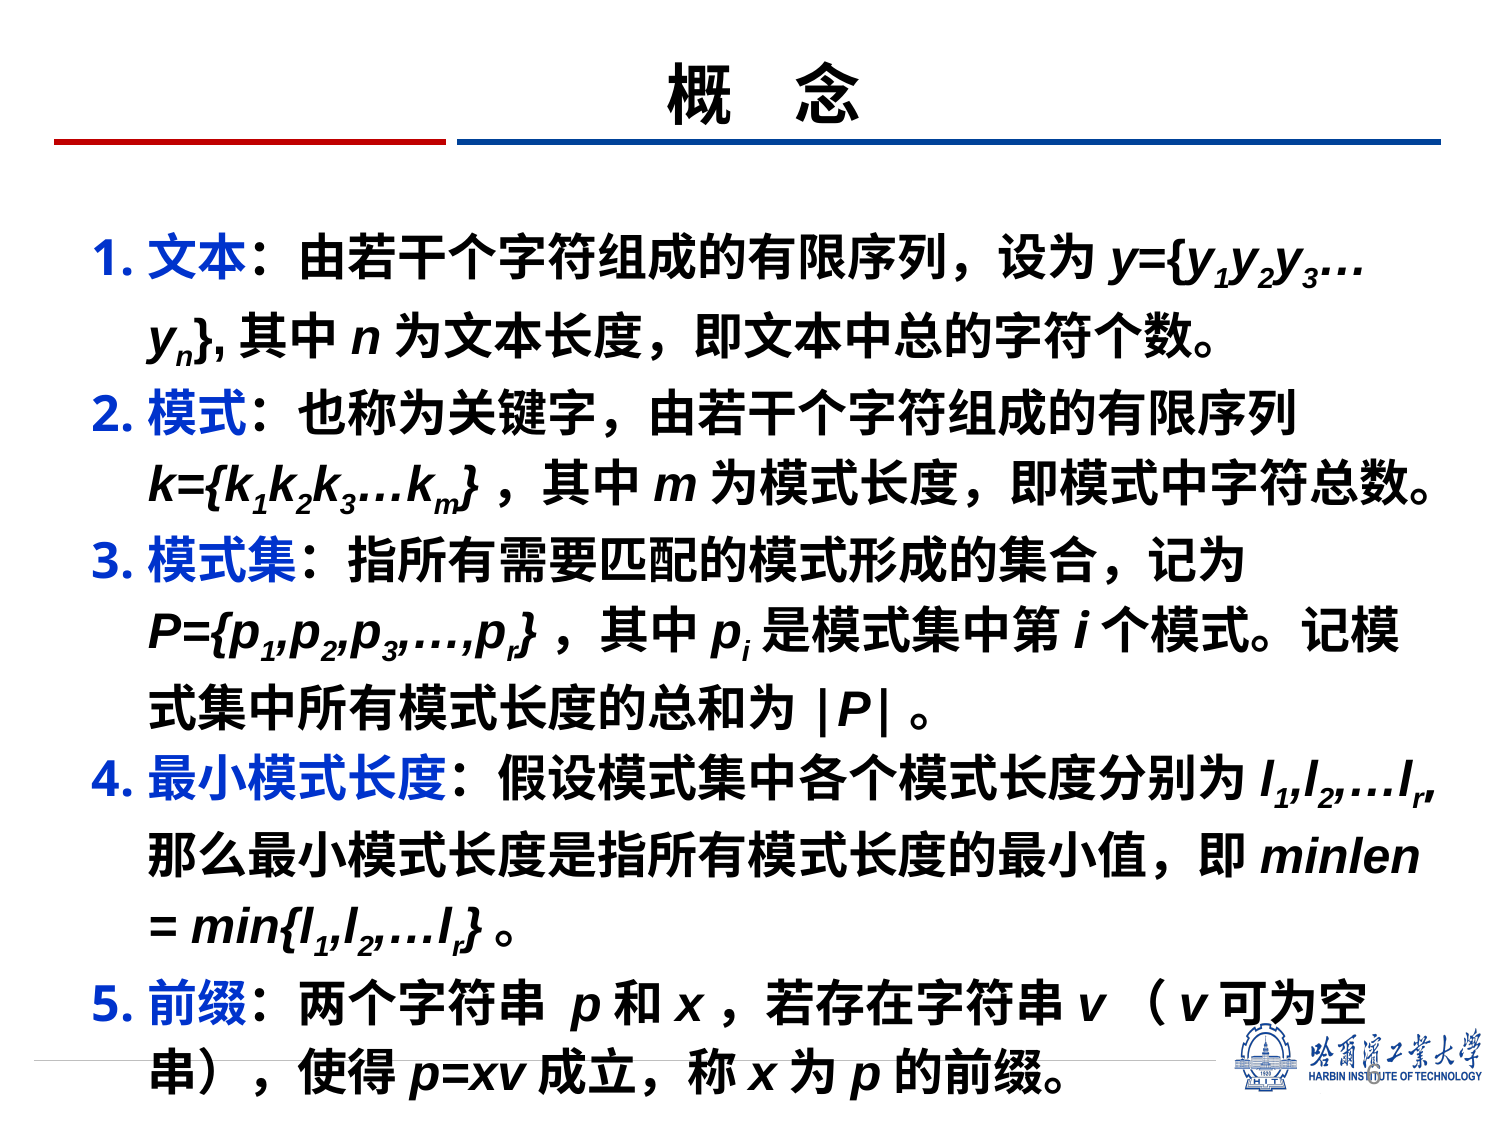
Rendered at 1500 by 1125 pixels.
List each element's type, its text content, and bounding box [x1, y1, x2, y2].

text_box 文本：由若干个字符组成的有限序列，设为y={y1y2y3…yn},其中n为文本长度，即文本中总的字符个数。 模式：也称为关键字，由若干个字符组成的有限序列k={k1k2k3…km}，其中m为模式长度，即模式中字符总数。 模式集：指所有需要匹配的模式形成的集合，记为P={p1,p2,p3,…,pr}，其中pi是模式集中第i个模式。记模式集中所有模式长度的总和为|P|。 最小模式长度：假设模式集中各个模式长度分别为l1,l2,…lr,那么最小模式长度是指所有模式长度的最小值，即minlen = min{l1,l2,…lr}。 前缀：两个字符串 p和x，若存在字符串v（v可为空串），使得p=xv成立，称x为p的前缀。 [76, 207, 1459, 1108]
text_box 概 念 [159, 42, 1369, 143]
picture [1459, 1023, 1482, 1094]
